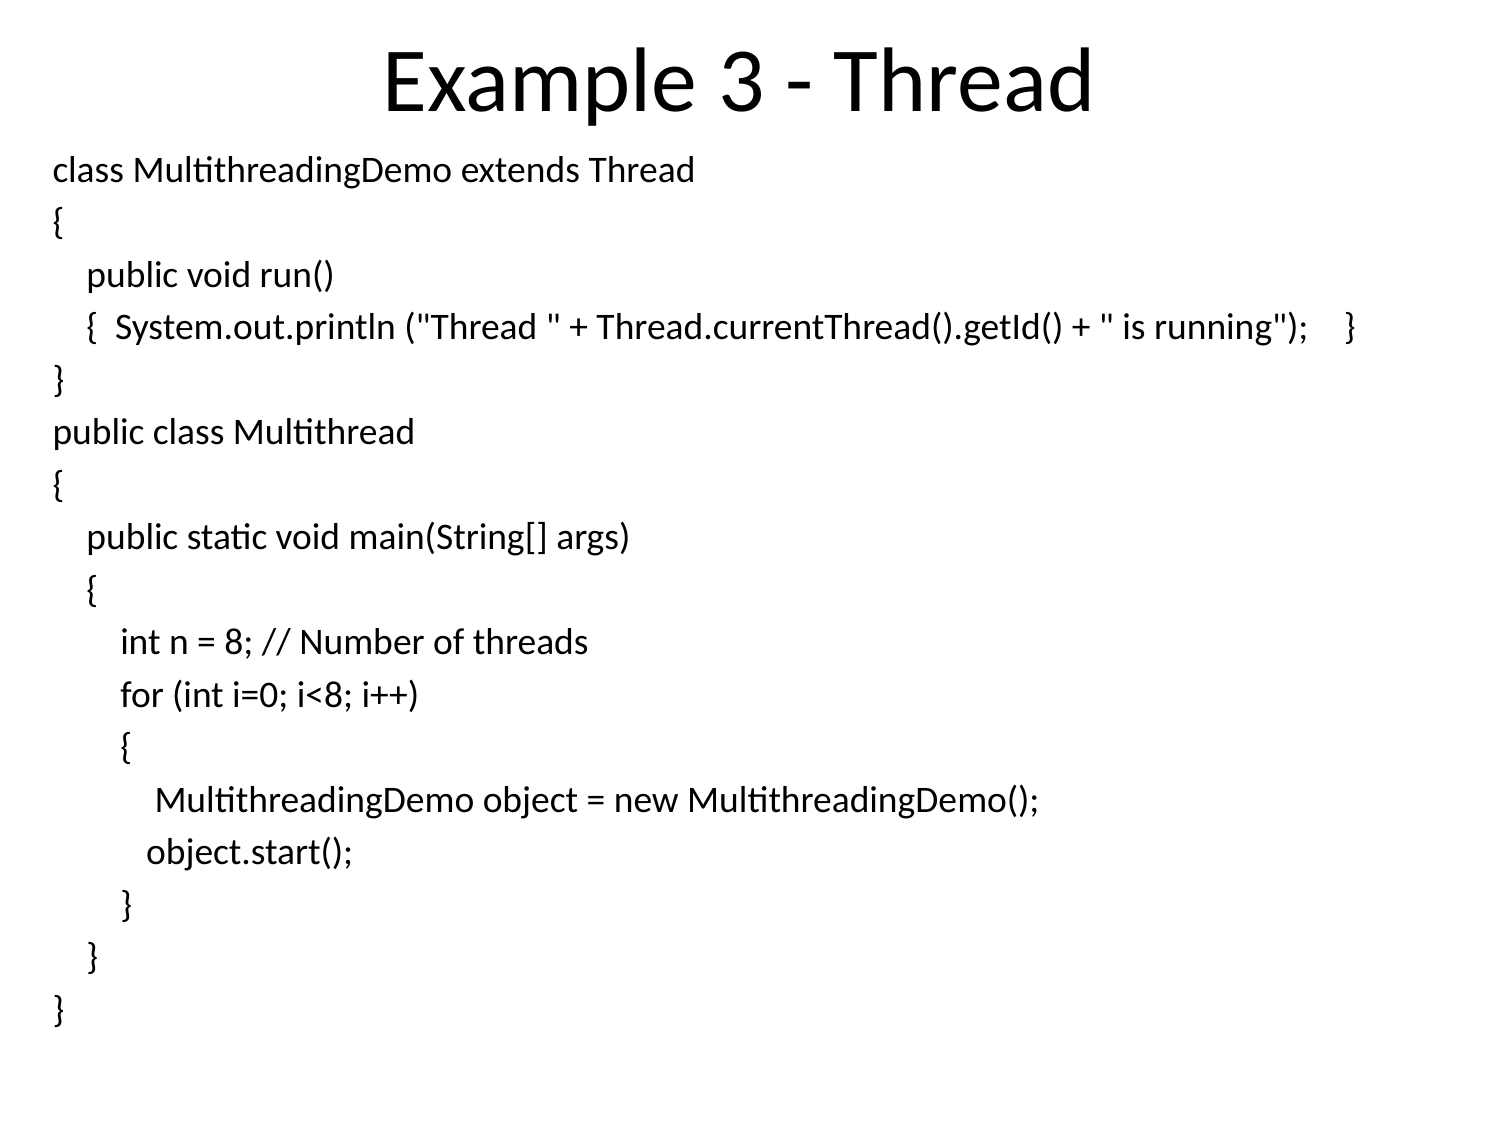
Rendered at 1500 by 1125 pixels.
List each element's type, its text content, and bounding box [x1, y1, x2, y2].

list class MultithreadingDemo extends Thread { public void run() { System.out.println ("Thread " + Thread.currentThread().getId() + " is running"); } } public class Multithread { public static void main(String[] args) { int n = 8; // Number of threads for (int i=0; i<8; i++) { MultithreadingDemo object = new MultithreadingDemo(); object.start(); } } } [37, 137, 1500, 1075]
title Example 3 - Thread [75, 0, 1425, 137]
